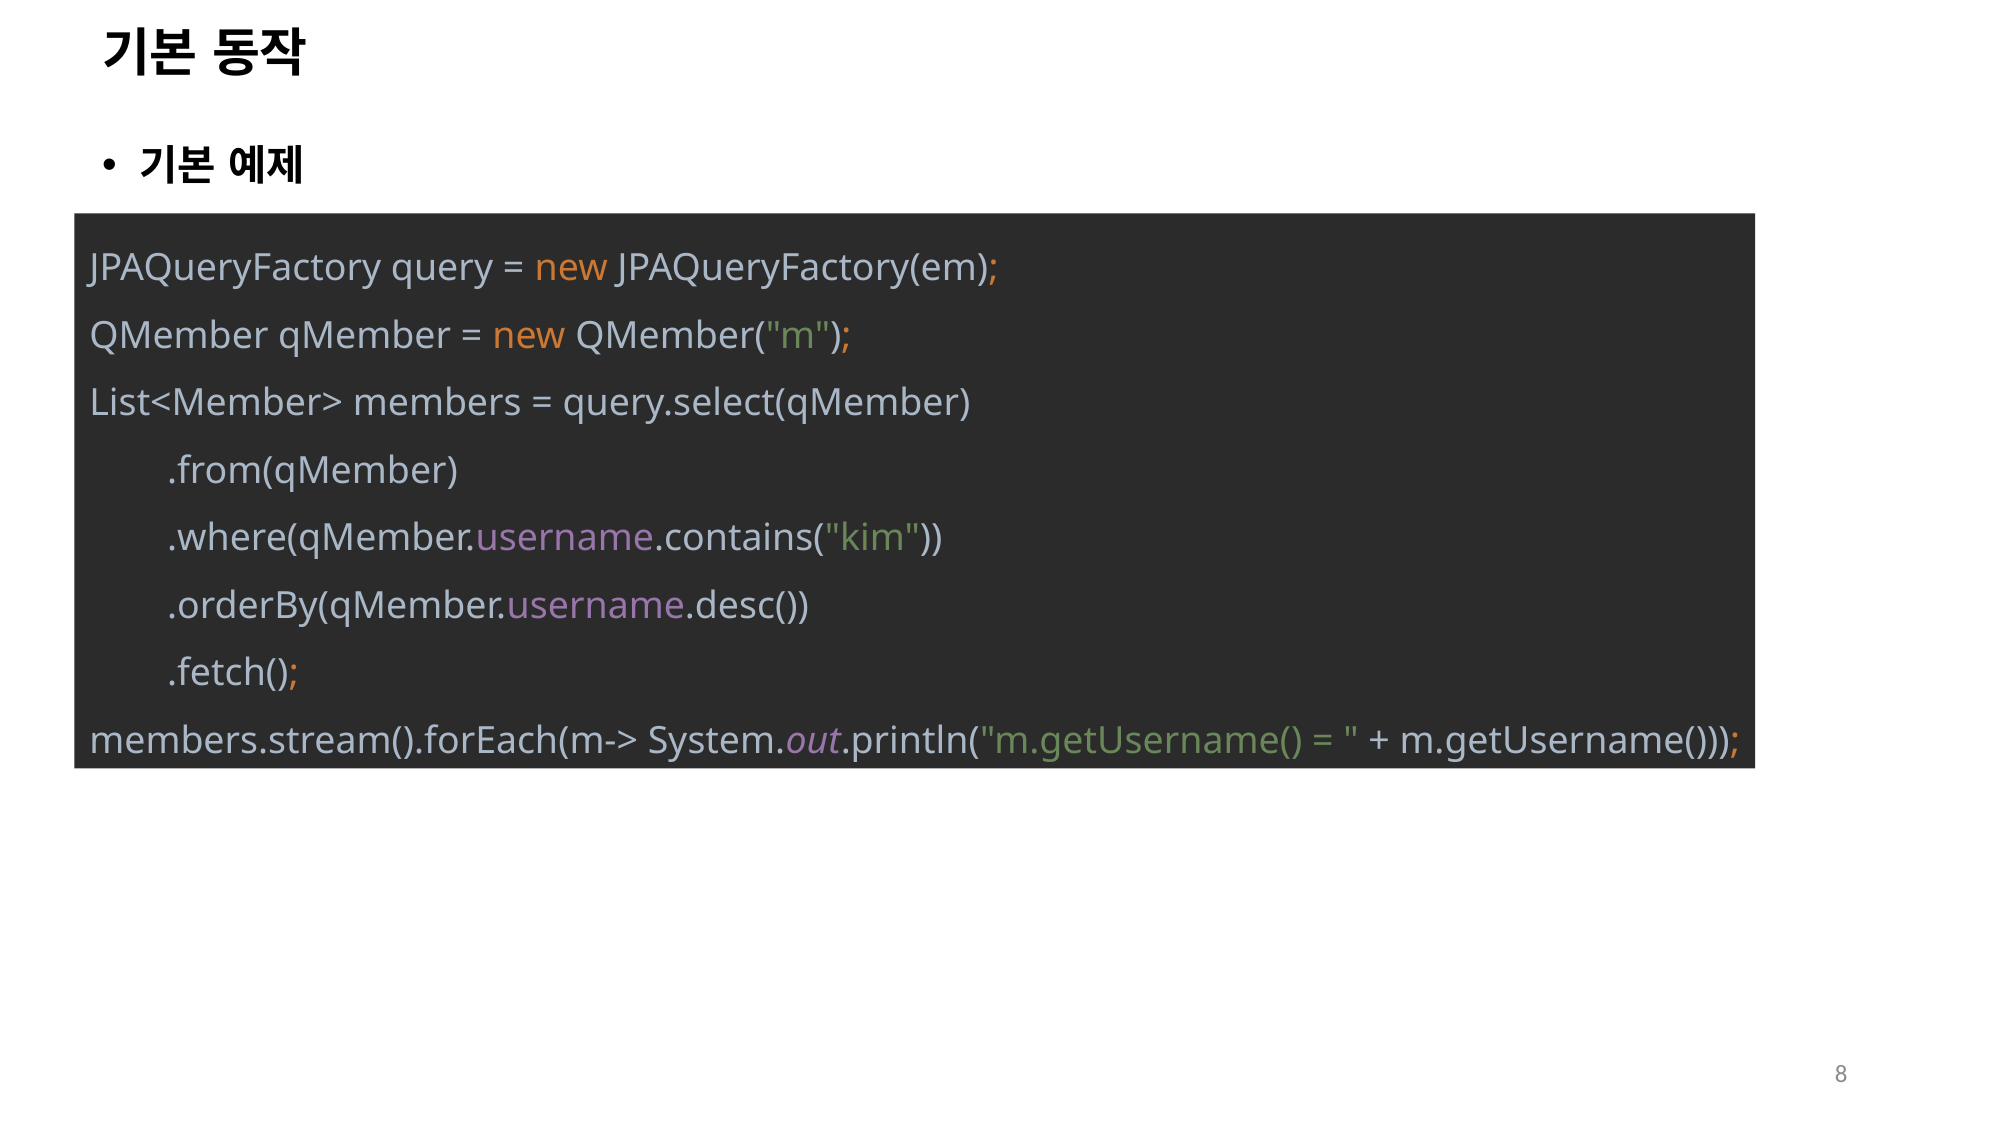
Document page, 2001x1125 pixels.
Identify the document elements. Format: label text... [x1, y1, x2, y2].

list 기본 예제 [87, 106, 1946, 1103]
title 기본 동작 [87, 26, 1812, 83]
slide_number 8 [1412, 1042, 1863, 1103]
text_box JPAQueryFactory query = new JPAQueryFactory(em); QMember qMember = new QMember("m"); List<Member> members = query.select(qMember) .from(qMember) .where(qMember.username.contains("kim")) .orderBy(qMember.username.desc()) .fetch(); members.stream().forEach(m-> System.out.println("m.getUsername() = " + m.getUsername())); [74, 213, 1756, 769]
